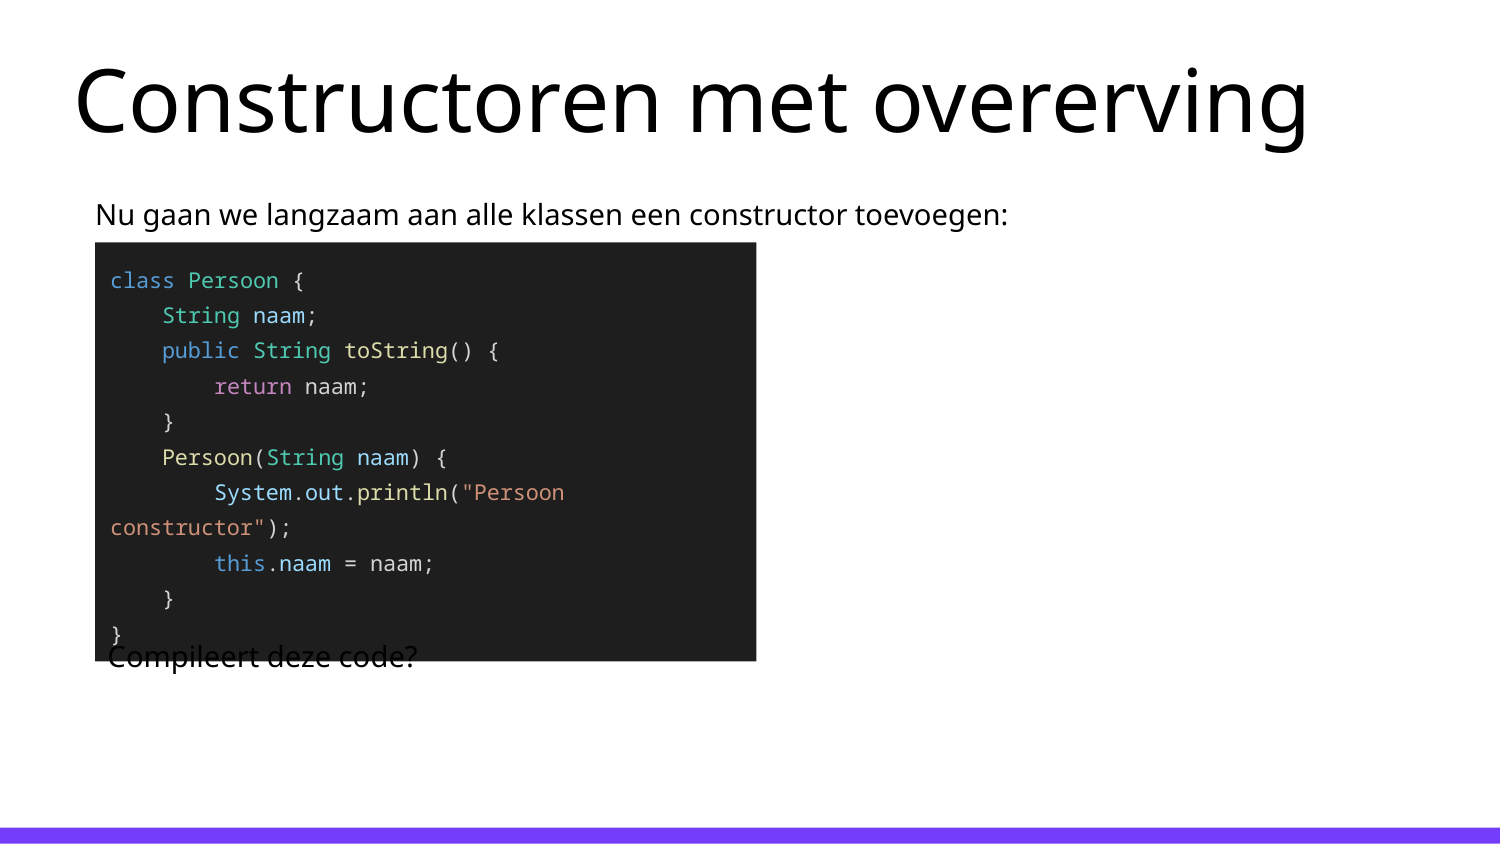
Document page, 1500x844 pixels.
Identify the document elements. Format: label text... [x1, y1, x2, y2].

title Constructoren met overerving [58, 28, 1457, 165]
text_box class Persoon { String naam; public String toString() { return naam; } Persoon(String naam) { System.out.println("Persoon constructor"); this.naam = naam; } } [95, 242, 757, 622]
text_box Compileert deze code? [92, 622, 1366, 688]
text_box Nu gaan we langzaam aan alle klassen een constructor toevoegen: [79, 181, 1354, 247]
